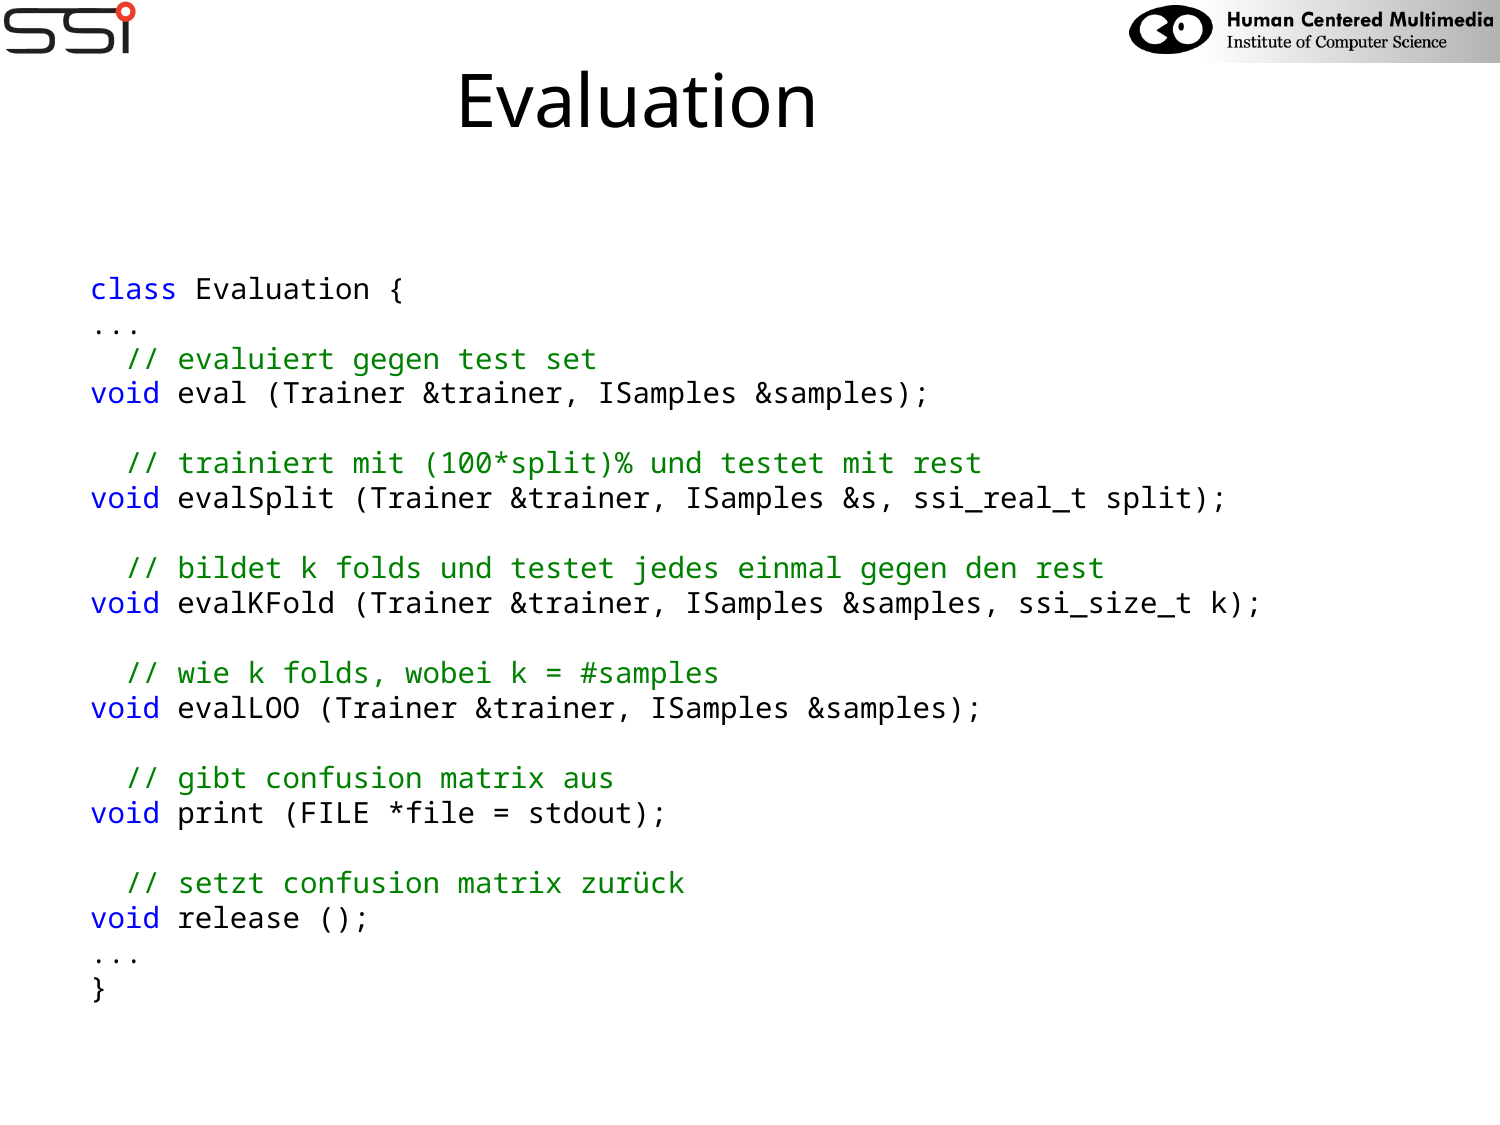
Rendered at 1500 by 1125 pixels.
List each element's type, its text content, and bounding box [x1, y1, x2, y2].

list class Evaluation { ... // evaluiert gegen test set void eval (Trainer &trainer, ISamples &samples); // trainiert mit (100*split)% und testet mit rest void evalSplit (Trainer &trainer, ISamples &s, ssi_real_t split); // bildet k folds und testet jedes einmal gegen den rest void evalKFold (Trainer &trainer, ISamples &samples, ssi_size_t k); // wie k folds, wobei k = #samples void evalLOO (Trainer &trainer, ISamples &samples); // gibt confusion matrix aus void print (FILE *file = stdout); // setzt confusion matrix zurück void release (); ... } [75, 262, 1425, 950]
picture [3, 1, 136, 54]
title Evaluation [200, 45, 1075, 150]
picture [1129, 5, 1493, 54]
